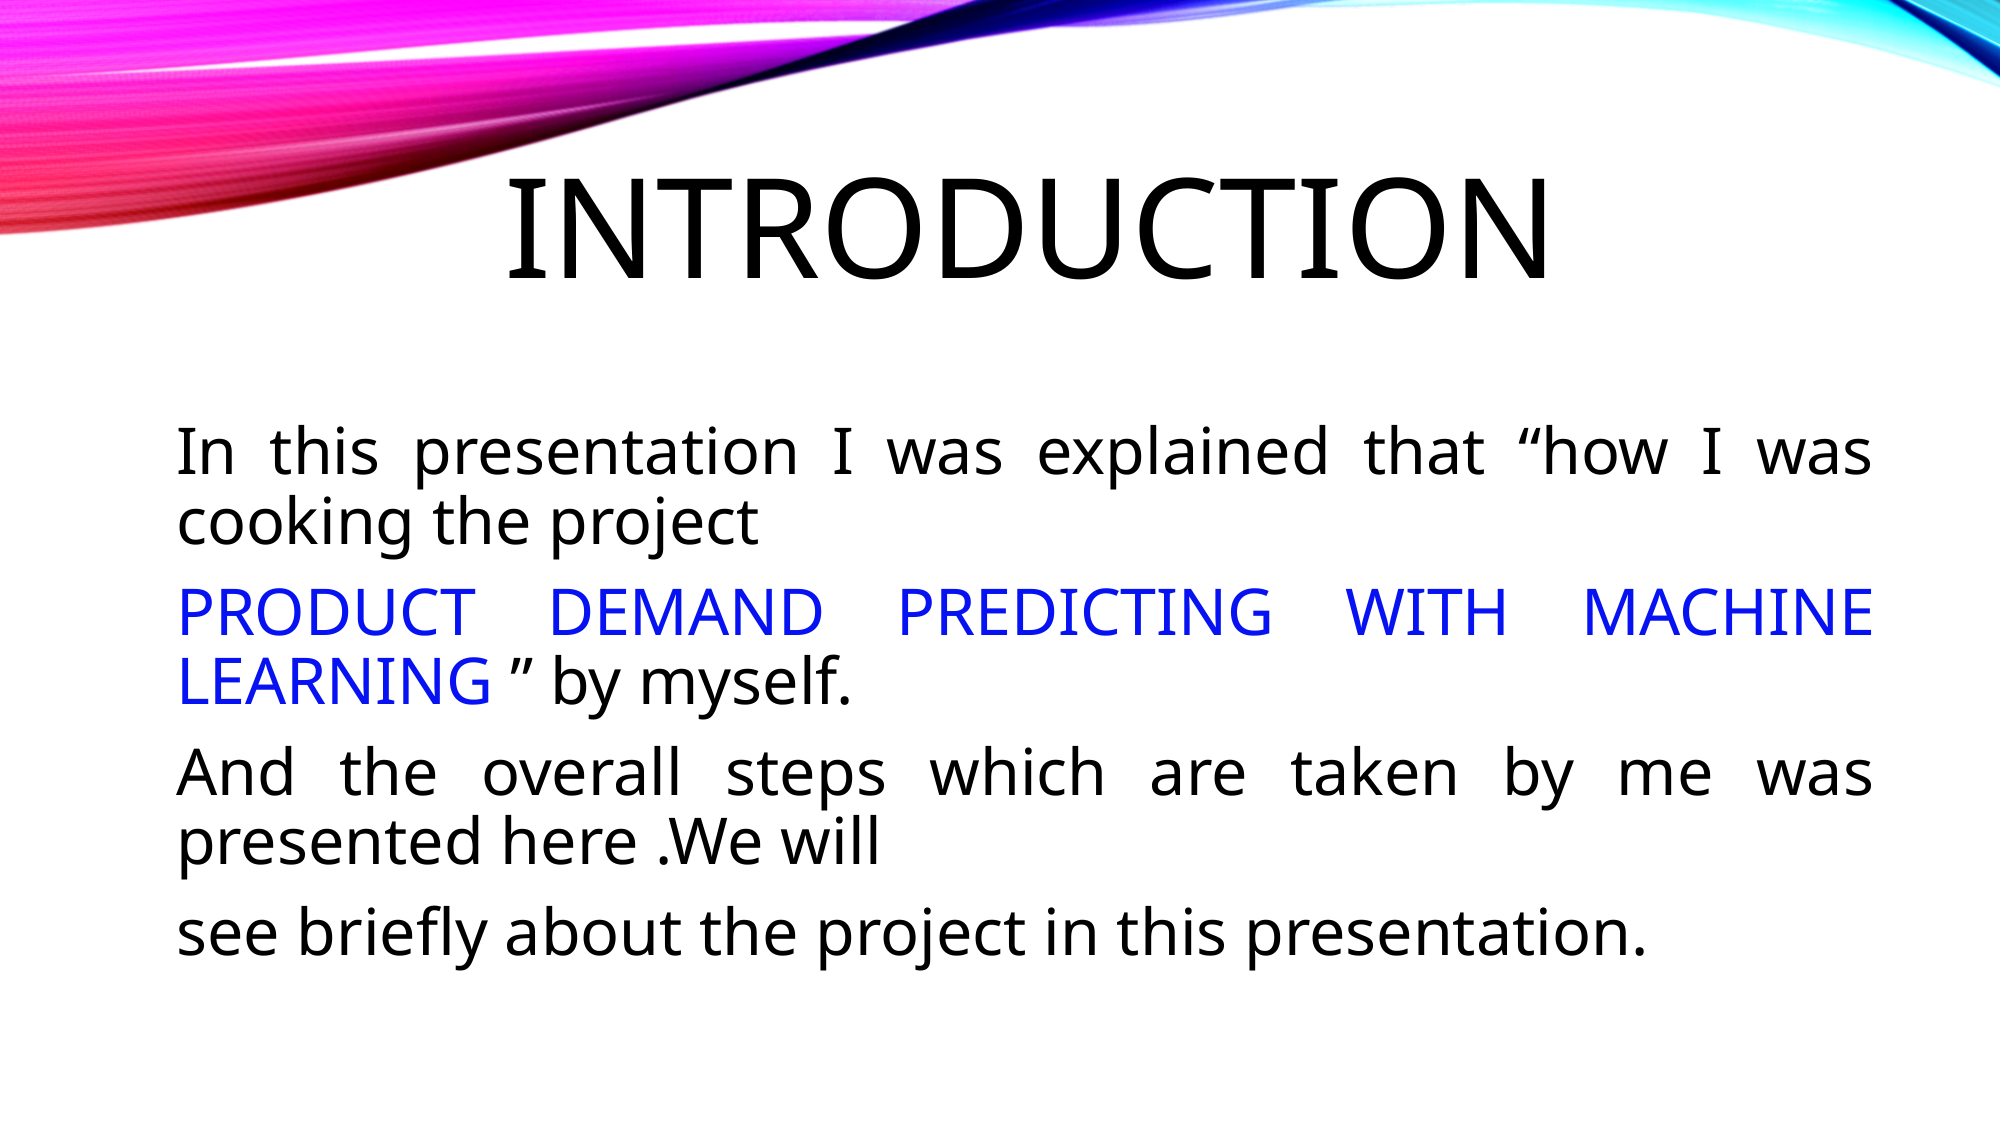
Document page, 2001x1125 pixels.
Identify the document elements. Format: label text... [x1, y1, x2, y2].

picture [1910, 0, 2000, 45]
picture [1890, 0, 2000, 75]
picture [0, 0, 2000, 237]
list In this presentation I was explained that “how I was cooking the project PRODUCT DEMAND PREDICTING WITH MACHINE LEARNING ” by myself. And the overall steps which are taken by me was presented here .We will see briefly about the project in this presentation. [160, 411, 1890, 836]
title introduction [160, 150, 1574, 317]
